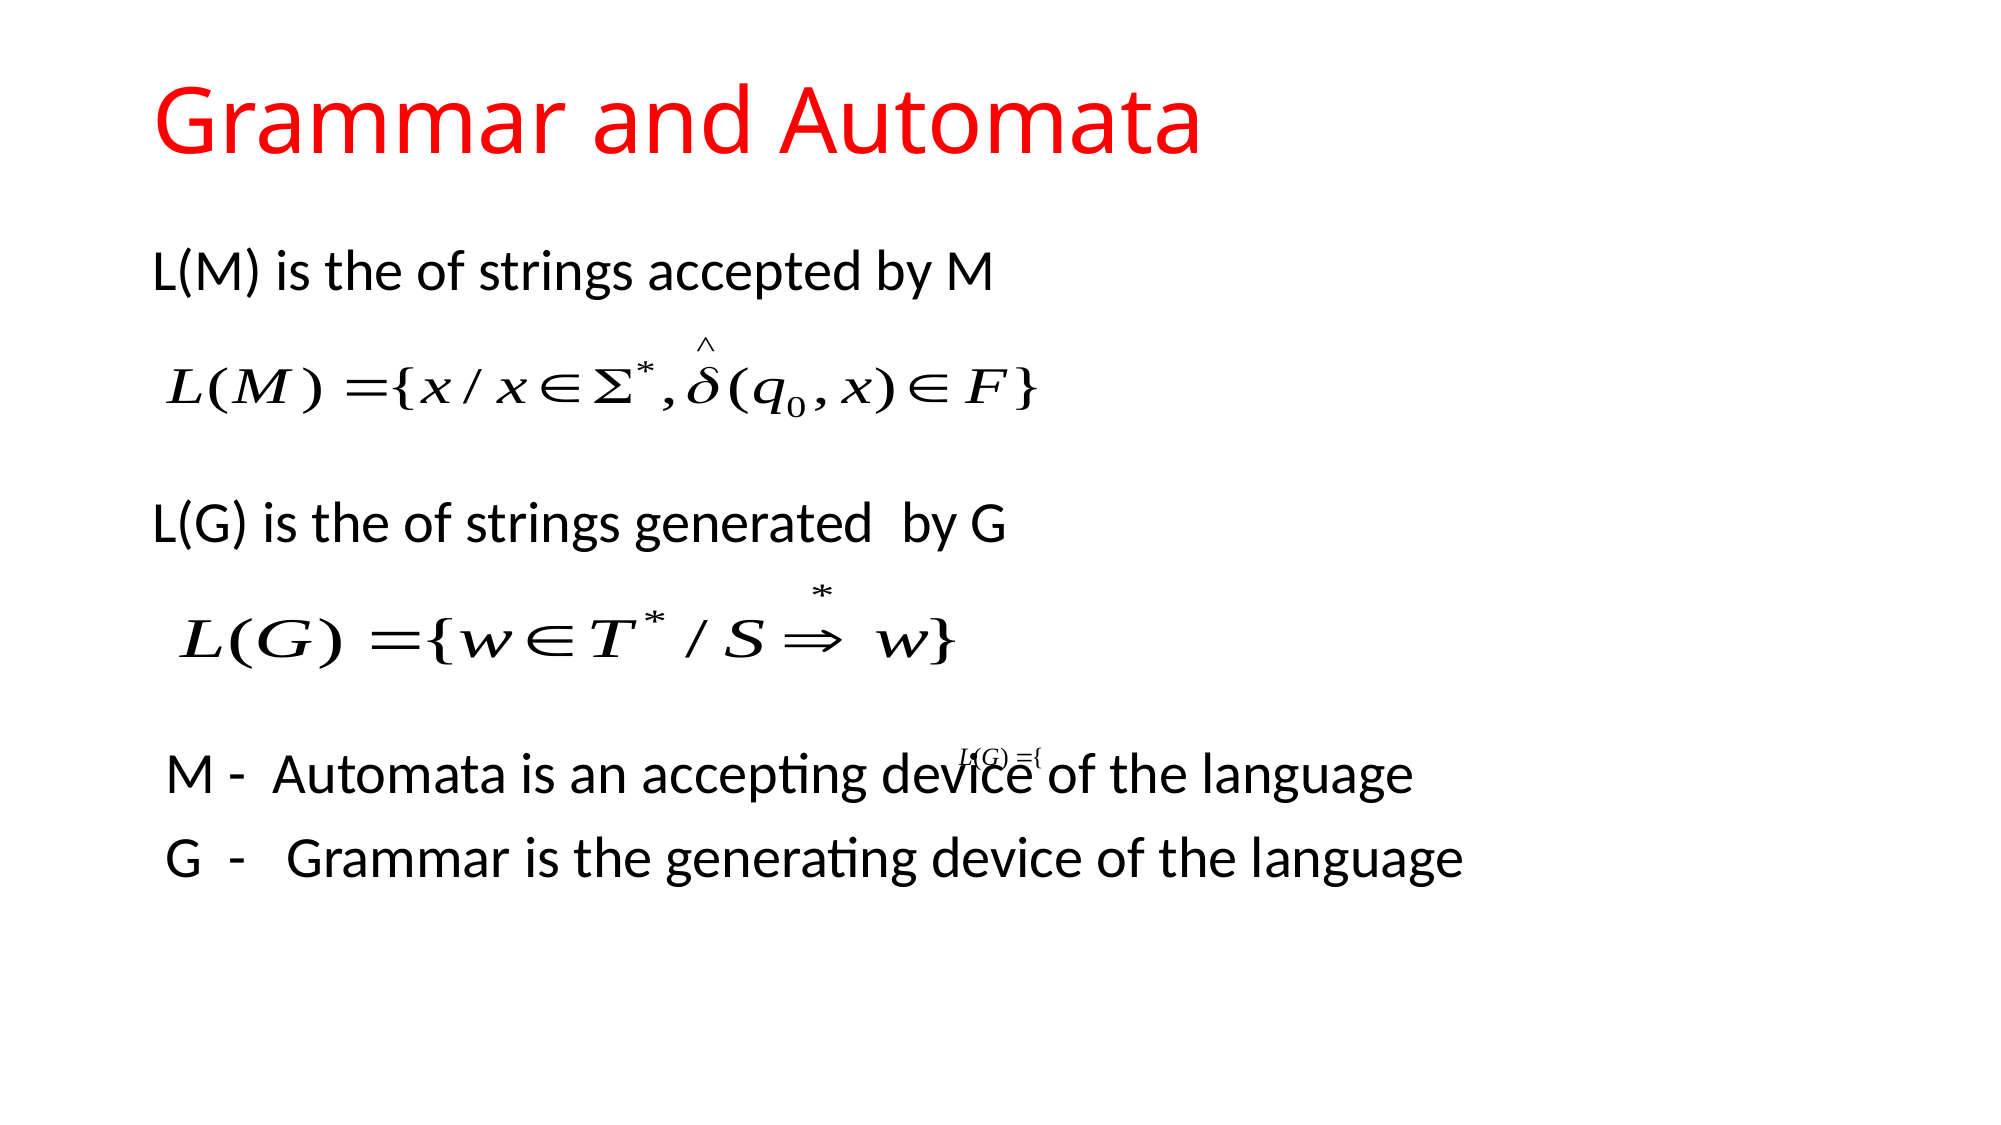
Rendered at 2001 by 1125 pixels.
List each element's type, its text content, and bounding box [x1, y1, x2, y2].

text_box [165, 568, 974, 681]
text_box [154, 322, 1053, 430]
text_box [954, 742, 1046, 776]
title Grammar and Automata [137, 59, 1863, 188]
list L(M) is the of strings accepted by M L(G) is the of strings generated by G M - Automata is an accepting device of the language G - Grammar is the generating device of the language [137, 232, 1863, 1014]
